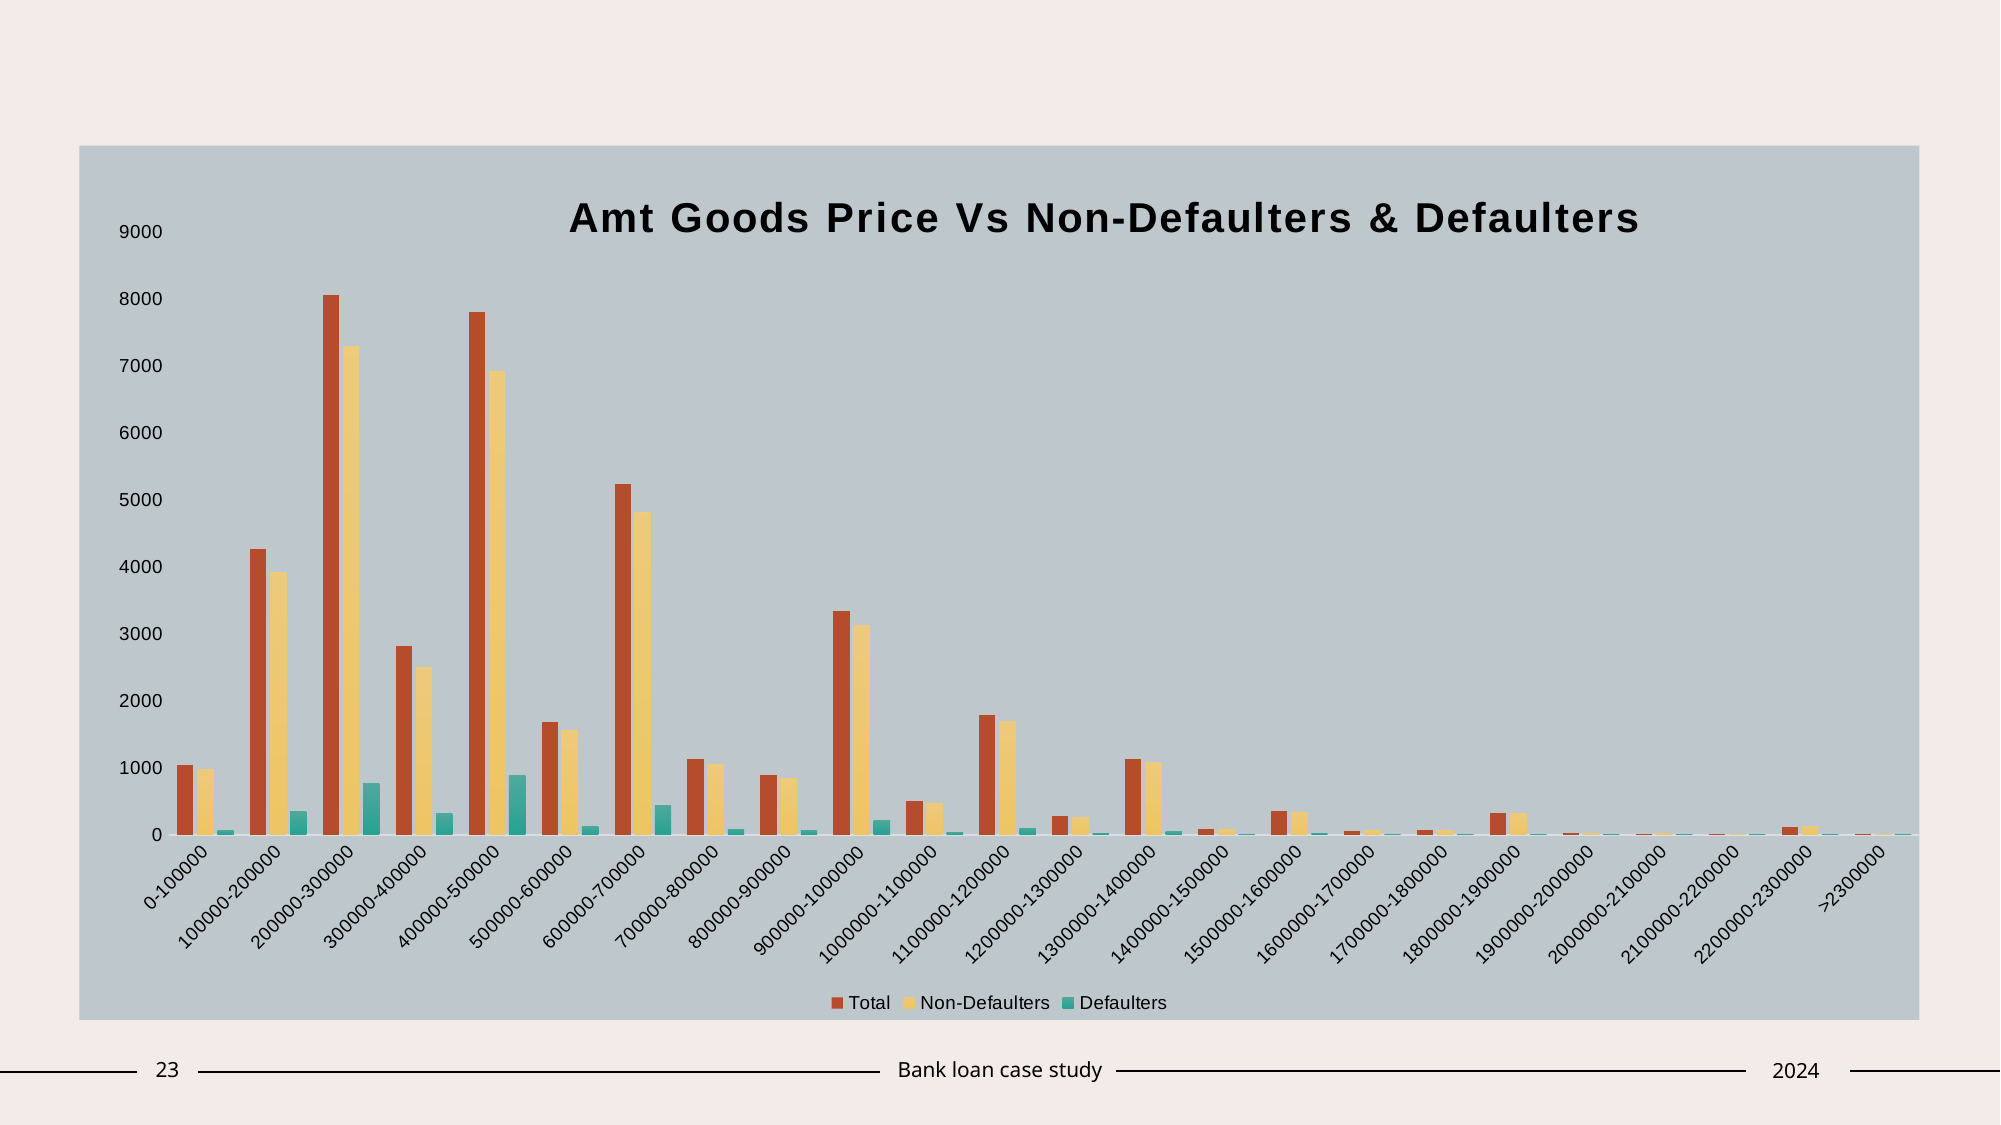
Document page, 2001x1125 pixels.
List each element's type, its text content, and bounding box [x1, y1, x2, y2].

footer Bank loan case study [879, 1050, 1120, 1091]
chart [79, 145, 1921, 1020]
slide_number 23 [137, 1050, 198, 1091]
slide_number 2024 [1743, 1050, 1849, 1091]
